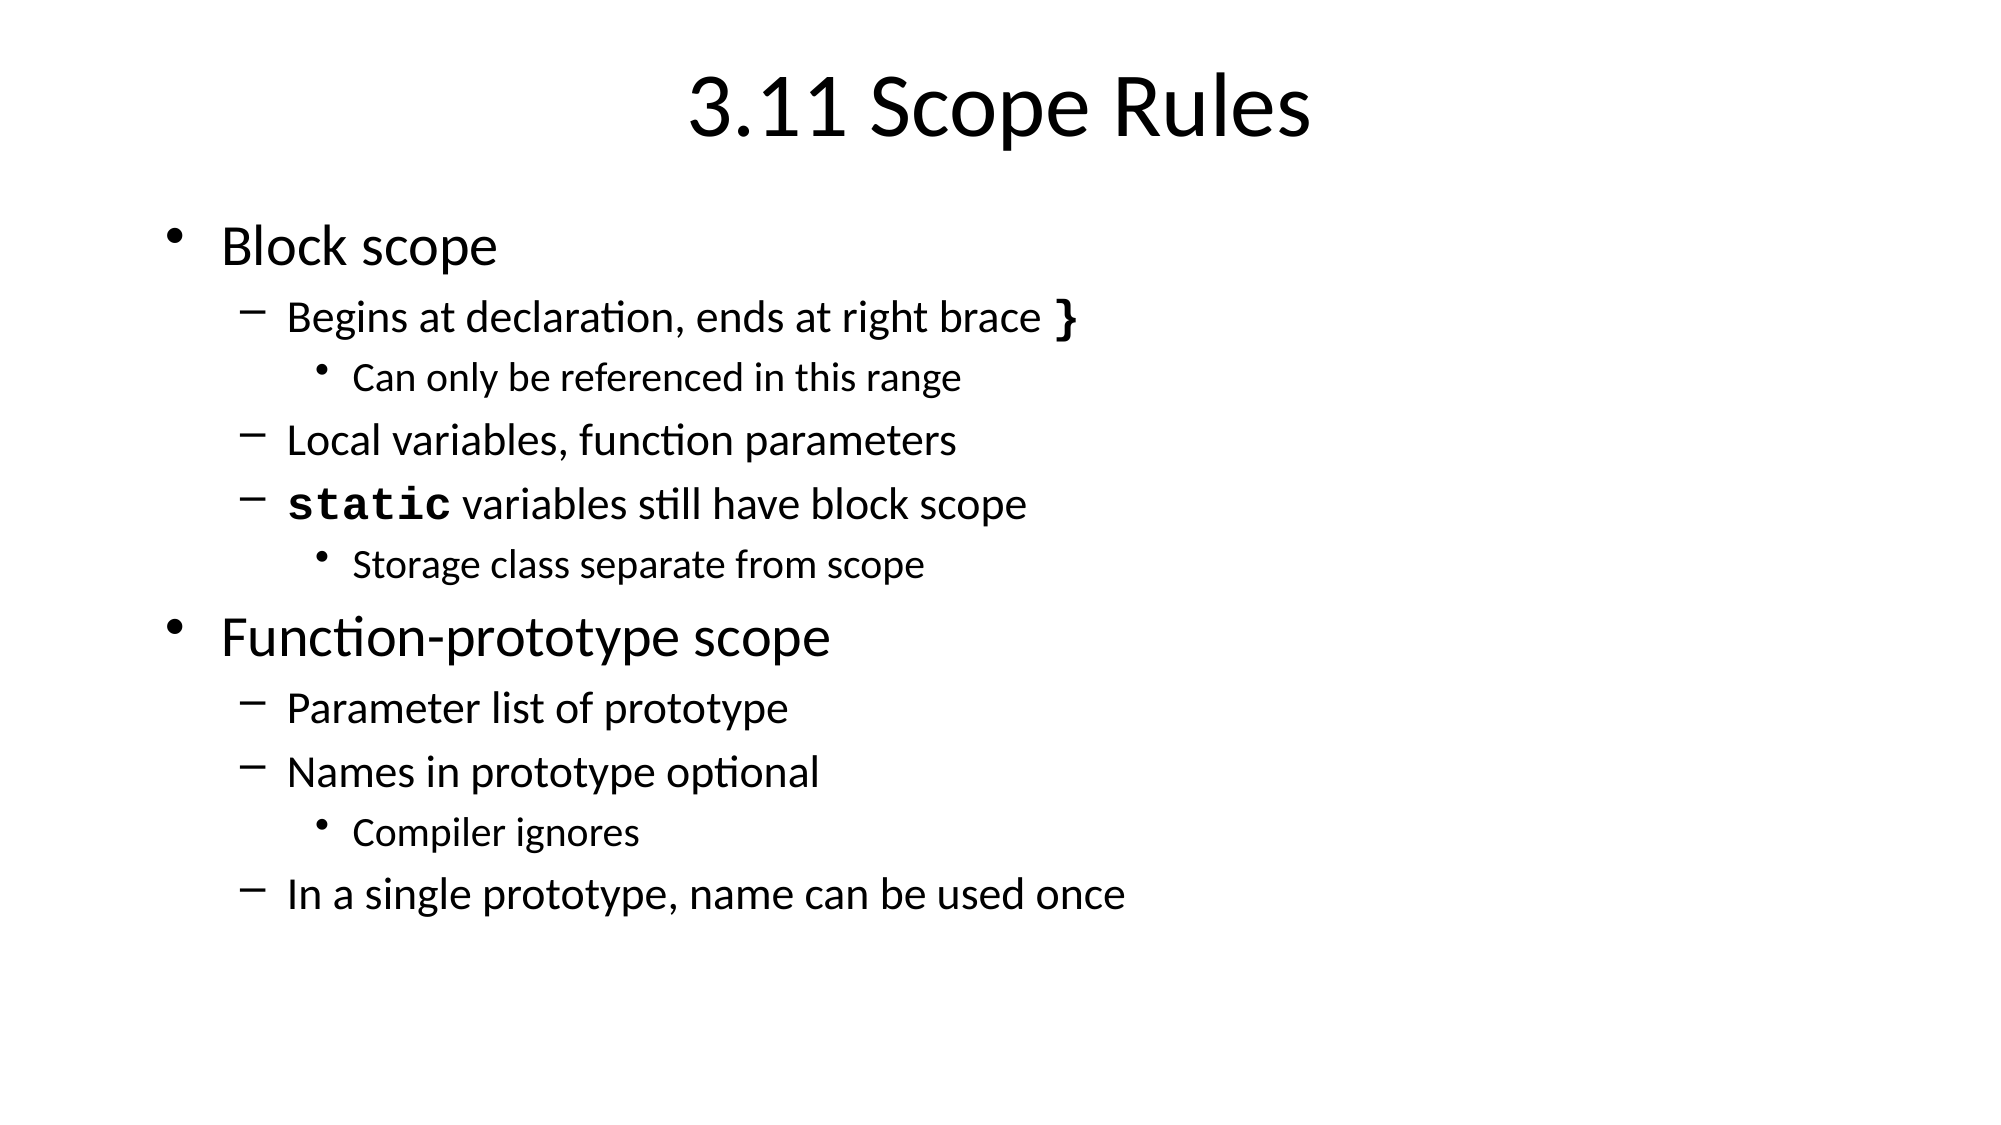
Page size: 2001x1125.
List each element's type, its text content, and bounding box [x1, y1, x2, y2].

title 3.11 Scope Rules [150, 12, 1850, 188]
list Block scope Begins at declaration, ends at right brace } Can only be referenced in this range Local variables, function parameters static variables still have block scope Storage class separate from scope Function-prototype scope Parameter list of prototype Names in prototype optional Compiler ignores In a single prototype, name can be used once [150, 200, 1850, 1063]
